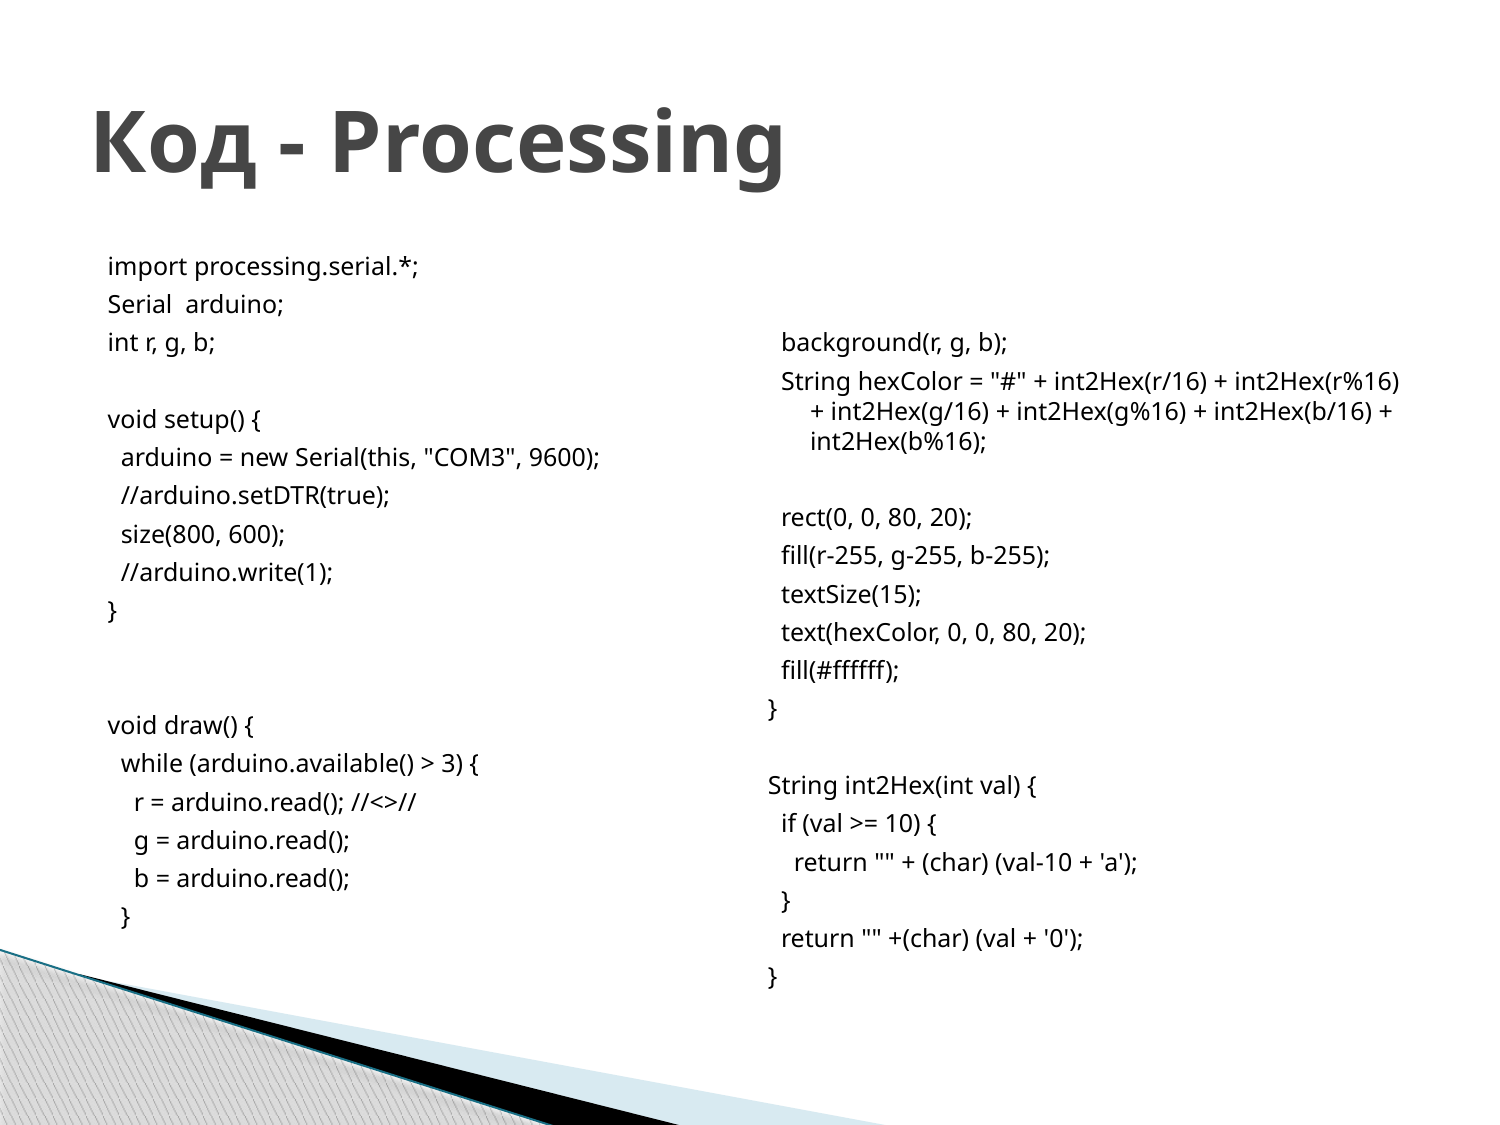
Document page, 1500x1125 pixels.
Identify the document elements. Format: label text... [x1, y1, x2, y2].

title Код - Processing [75, 45, 1425, 233]
list import processing.serial.*; Serial arduino; int r, g, b; void setup() { arduino = new Serial(this, "COM3", 9600); //arduino.setDTR(true); size(800, 600); //arduino.write(1); } void draw() { while (arduino.available() > 3) { r = arduino.read(); //<>// g = arduino.read(); b = arduino.read(); } background(r, g, b); String hexColor = "#" + int2Hex(r/16) + int2Hex(r%16) + int2Hex(g/16) + int2Hex(g%16) + int2Hex(b/16) + int2Hex(b%16); rect(0, 0, 80, 20); fill(r-255, g-255, b-255); textSize(15); text(hexColor, 0, 0, 80, 20); fill(#ffffff); } String int2Hex(int val) { if (val >= 10) { return "" + (char) (val-10 + 'a'); } return "" +(char) (val + '0'); } [75, 243, 1425, 986]
